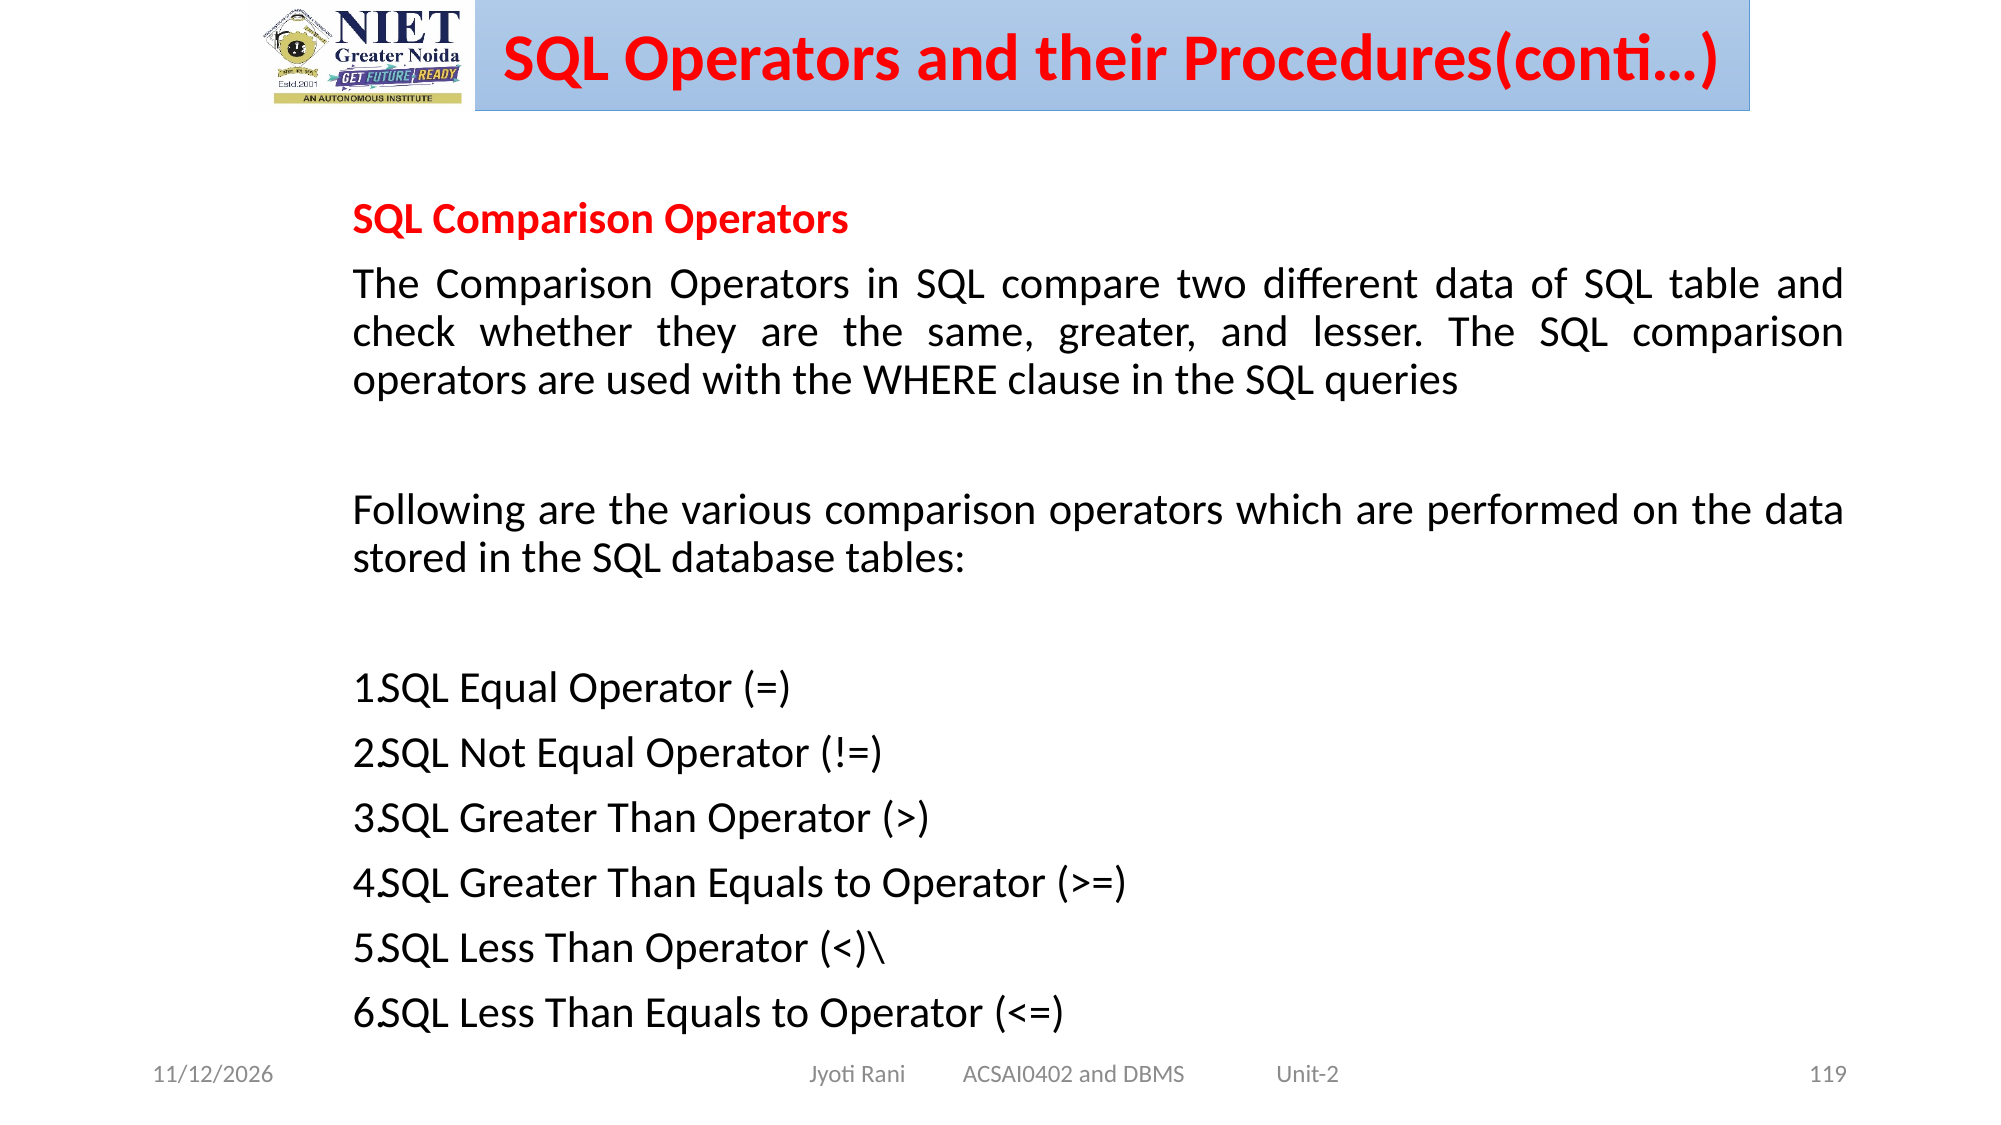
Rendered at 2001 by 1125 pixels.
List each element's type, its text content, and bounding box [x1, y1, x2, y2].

footer Jyoti Rani ACSAI0402 and DBMS Unit-2 [662, 1042, 1412, 1103]
text_box SQL Operators and their Procedures(conti…) [475, 0, 1750, 111]
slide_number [137, 1042, 588, 1103]
list SQL Comparison Operators The Comparison Operators in SQL compare two different data of SQL table and check whether they are the same, greater, and lesser. The SQL comparison operators are used with the WHERE clause in the SQL queries Following are the various comparison operators which are performed on the data stored in the SQL database tables: SQL Equal Operator (=) SQL Not Equal Operator (!=) SQL Greater Than Operator (>) SQL Greater Than Equals to Operator (>=) SQL Less Than Operator (<)\ SQL Less Than Equals to Operator (<=) [337, 187, 1863, 1050]
picture [249, 0, 475, 113]
slide_number 119 [1412, 1042, 1863, 1103]
